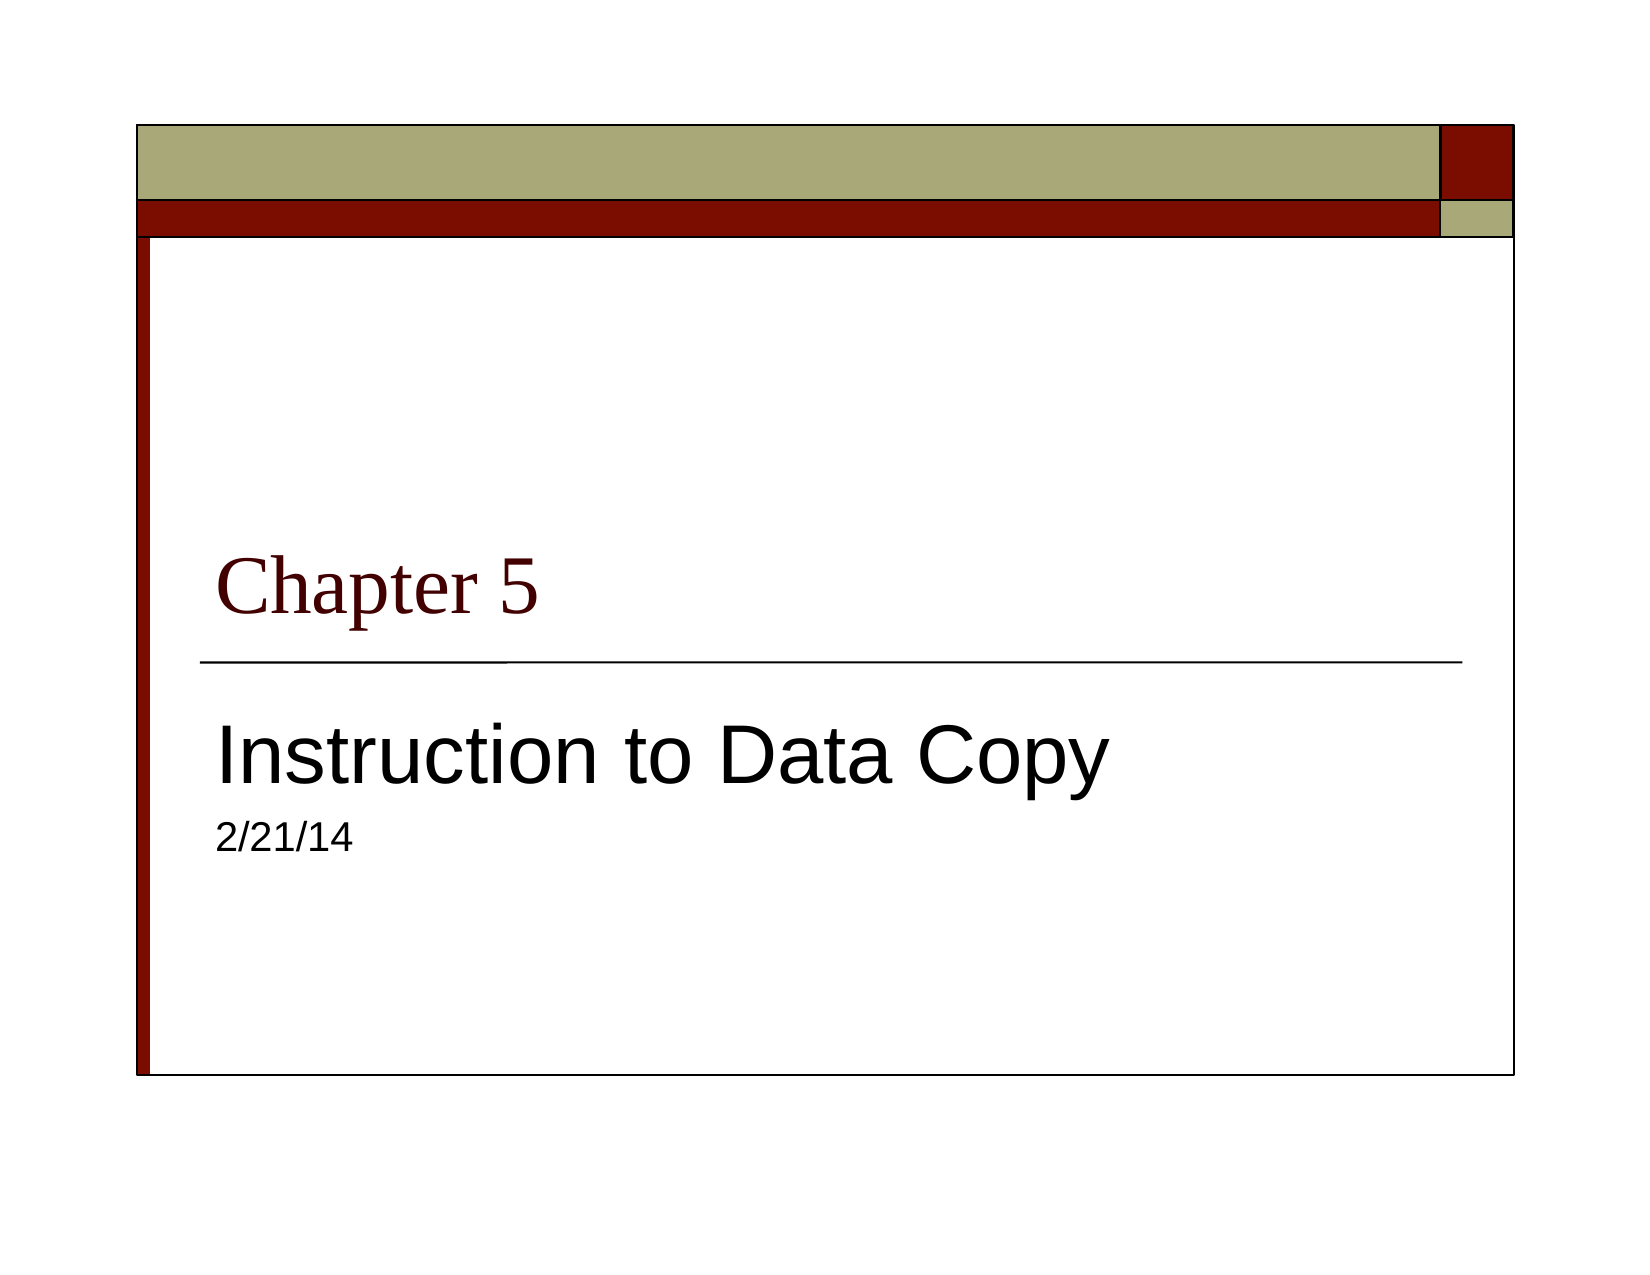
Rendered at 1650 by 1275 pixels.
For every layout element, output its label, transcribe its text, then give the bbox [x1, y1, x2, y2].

text_box [137, 125, 1514, 1075]
title Chapter 5 [212, 527, 544, 678]
text_box Instruction to Data Copy 2/21/14 [212, 678, 1112, 861]
